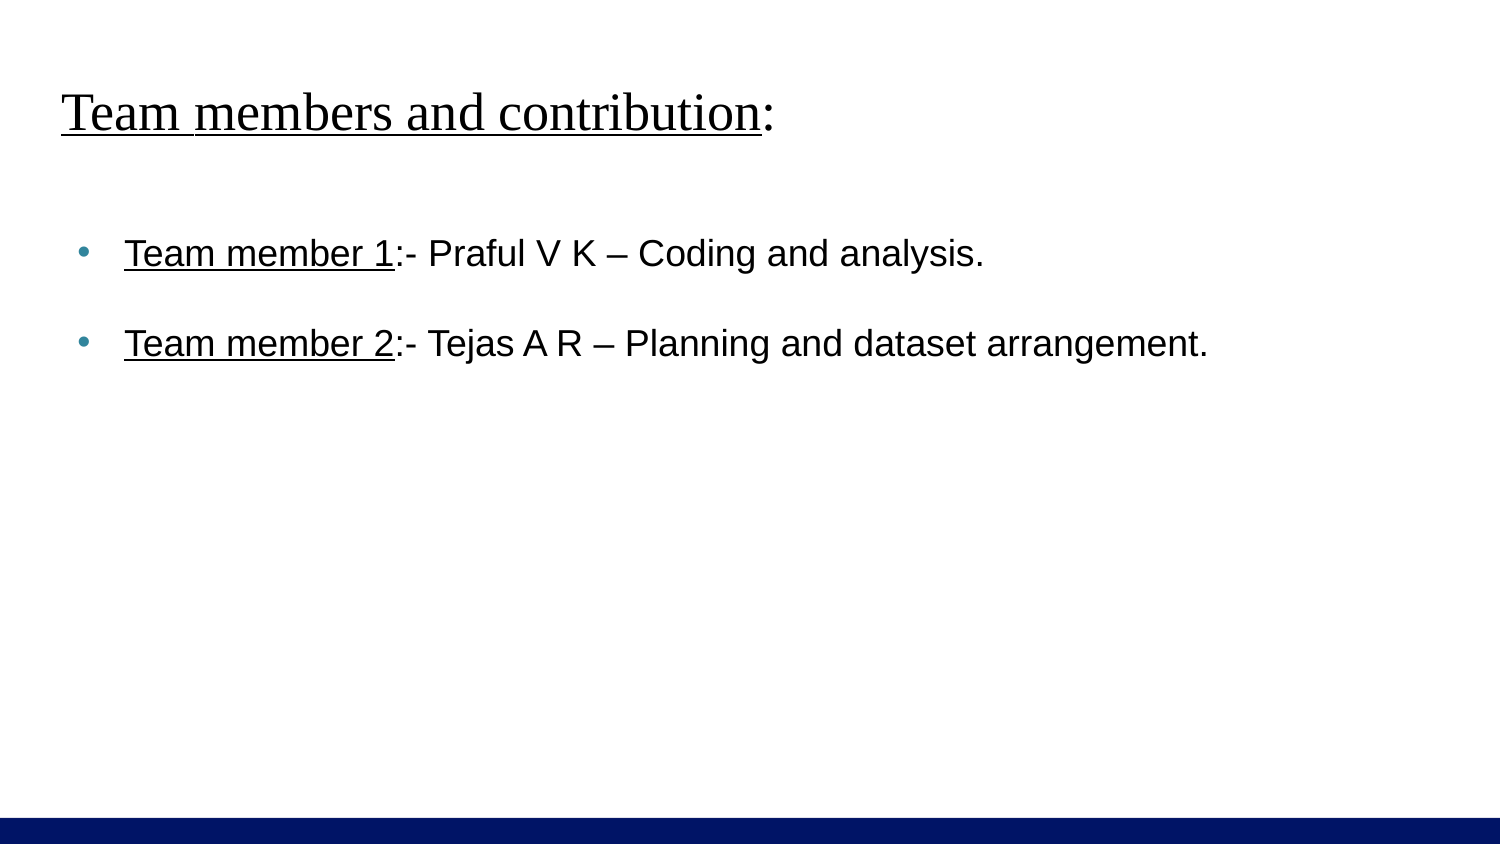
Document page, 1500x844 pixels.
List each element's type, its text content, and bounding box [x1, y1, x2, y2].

text_box Team member 1:- Praful V K – Coding and analysis. Team member 2:- Tejas A R – Planning and dataset arrangement. [62, 221, 1288, 372]
picture [0, 817, 1500, 844]
title Team members and contribution: [50, 59, 923, 218]
